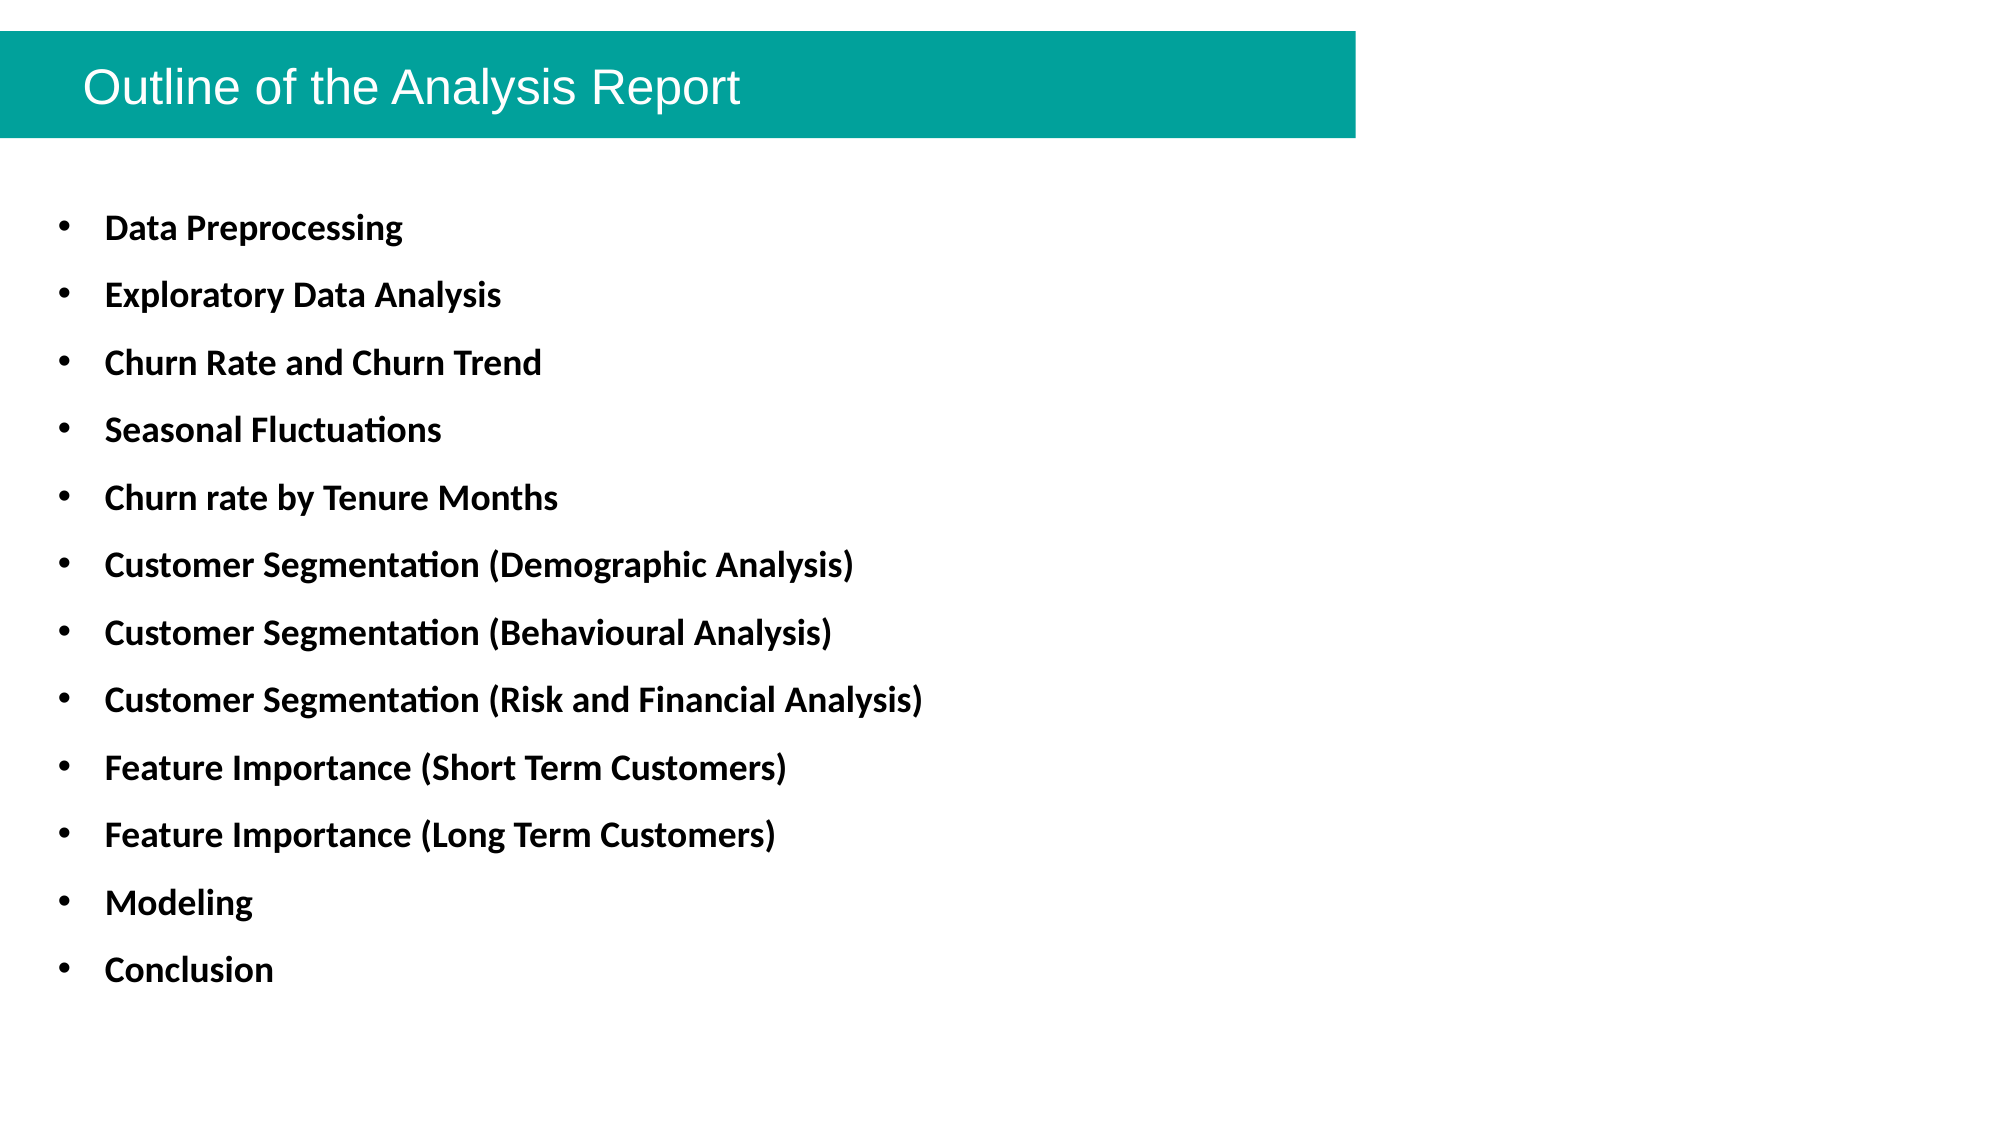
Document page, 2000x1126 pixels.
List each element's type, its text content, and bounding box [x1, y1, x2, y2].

text_box Data Preprocessing Exploratory Data Analysis Churn Rate and Churn Trend Seasonal Fluctuations Churn rate by Tenure Months Customer Segmentation (Demographic Analysis) Customer Segmentation (Behavioural Analysis) Customer Segmentation (Risk and Financial Analysis) Feature Importance (Short Term Customers) Feature Importance (Long Term Customers) Modeling Conclusion [43, 172, 1544, 1126]
text_box Outline of the Analysis Report [0, 29, 1358, 140]
